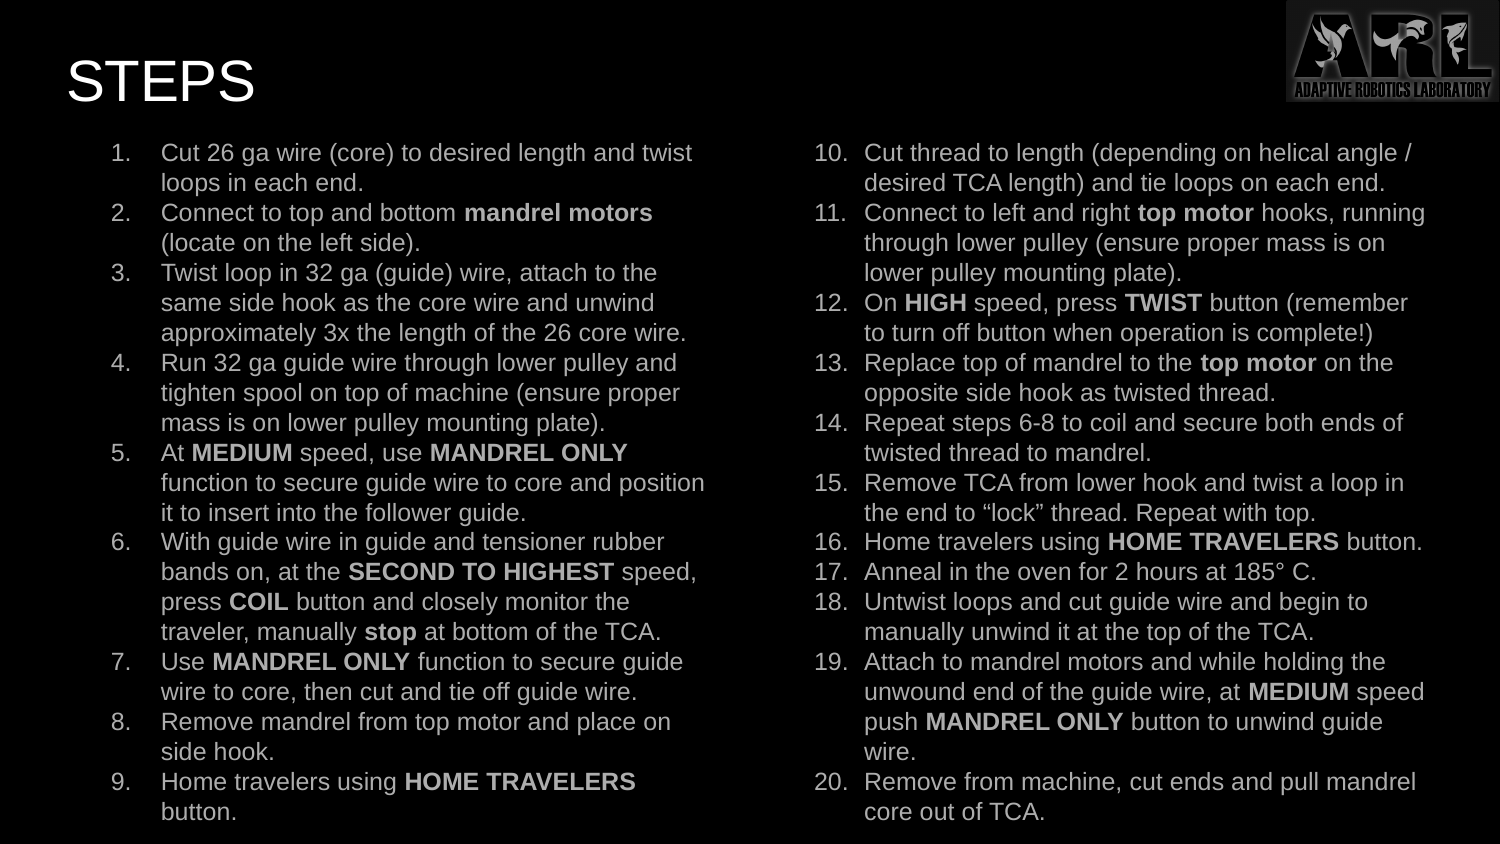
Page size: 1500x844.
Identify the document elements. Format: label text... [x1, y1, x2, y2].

list Cut 26 ga wire (core) to desired length and twist loops in each end. Connect to top and bottom mandrel motors (locate on the left side). Twist loop in 32 ga (guide) wire, attach to the same side hook as the core wire and unwind approximately 3x the length of the 26 core wire. Run 32 ga guide wire through lower pulley and tighten spool on top of machine (ensure proper mass is on lower pulley mounting plate). At MEDIUM speed, use MANDREL ONLY function to secure guide wire to core and position it to insert into the follower guide. With guide wire in guide and tensioner rubber bands on, at the SECOND TO HIGHEST speed, press COIL button and closely monitor the traveler, manually stop at bottom of the TCA. Use MANDREL ONLY function to secure guide wire to core, then cut and tie off guide wire. Remove mandrel from top motor and place on side hook. Home travelers using HOME TRAVELERS button. [70, 121, 735, 765]
list Cut thread to length (depending on helical angle / desired TCA length) and tie loops on each end. Connect to left and right top motor hooks, running through lower pulley (ensure proper mass is on lower pulley mounting plate). On HIGH speed, press TWIST button (remember to turn off button when operation is complete!) Replace top of mandrel to the top motor on the opposite side hook as twisted thread. Repeat steps 6-8 to coil and secure both ends of twisted thread to mandrel. Remove TCA from lower hook and twist a loop in the end to “lock” thread. Repeat with top. Home travelers using HOME TRAVELERS button. Anneal in the oven for 2 hours at 185° C. Untwist loops and cut guide wire and begin to manually unwind it at the top of the TCA. Attach to mandrel motors and while holding the unwound end of the guide wire, at MEDIUM speed push MANDREL ONLY button to unwind guide wire. Remove from machine, cut ends and pull mandrel core out of TCA. [774, 121, 1445, 825]
picture [1279, 0, 1500, 103]
title STEPS [51, 27, 1449, 122]
